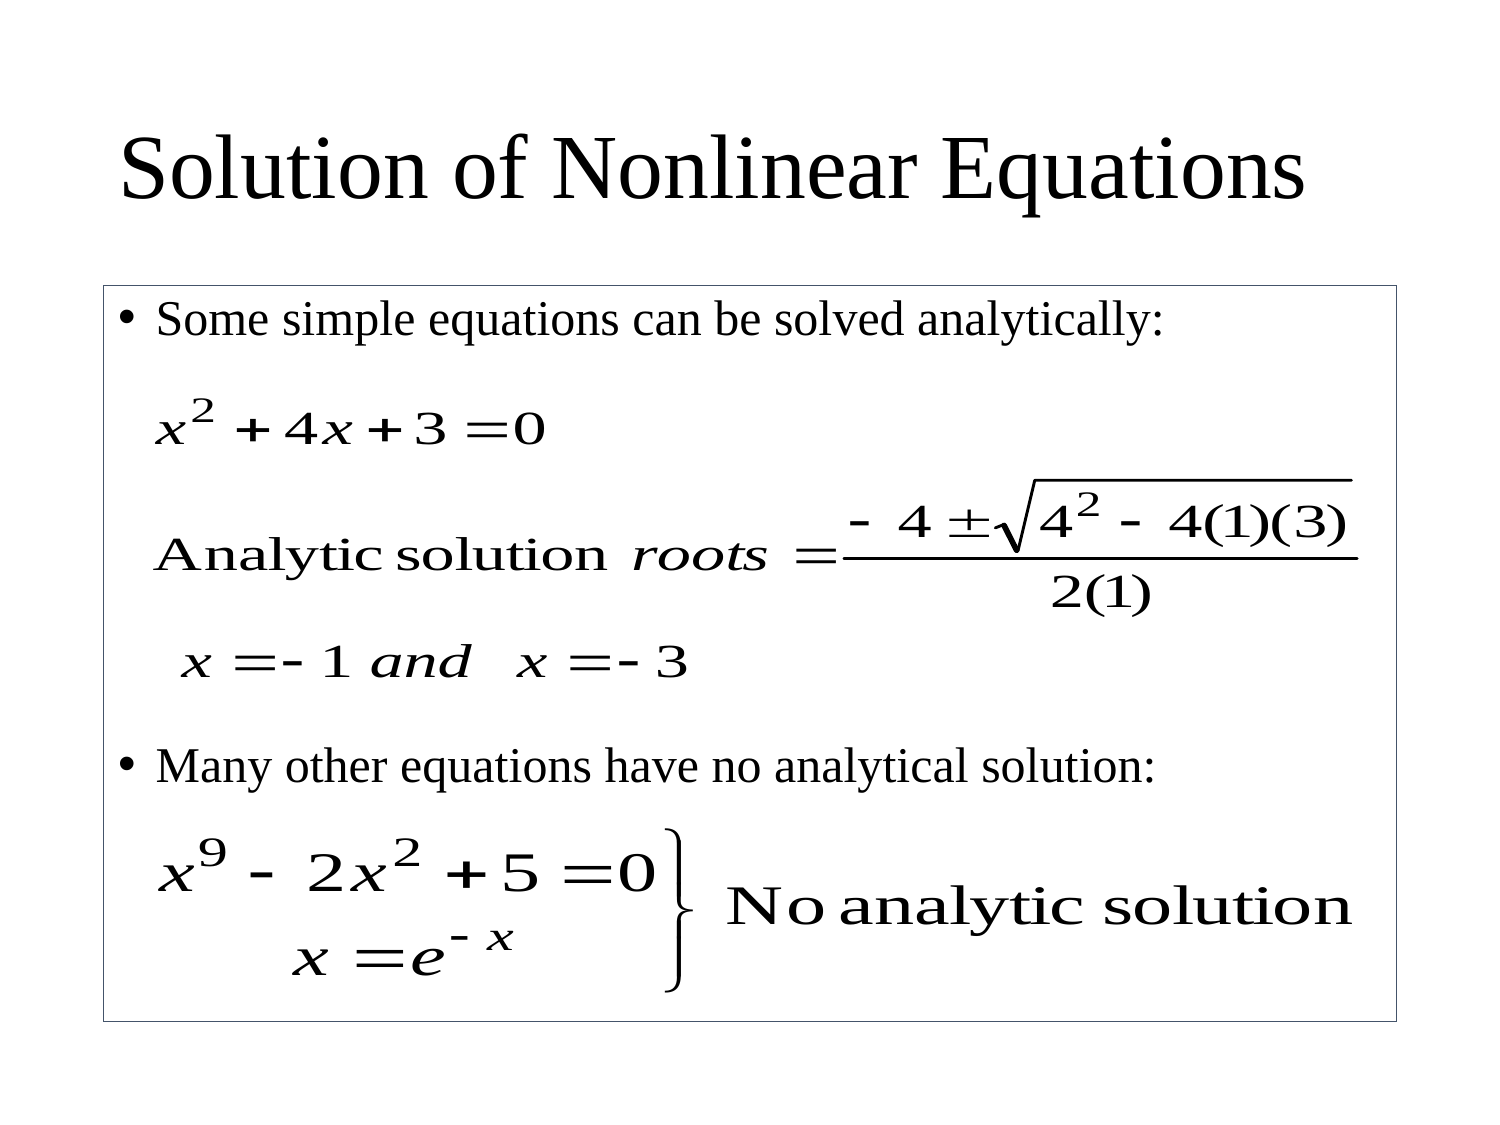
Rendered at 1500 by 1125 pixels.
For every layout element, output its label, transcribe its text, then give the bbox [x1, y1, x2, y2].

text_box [143, 817, 1375, 1005]
title Solution of Nonlinear Equations [103, 59, 1397, 278]
list Some simple equations can be solved analytically: Many other equations have no analytical solution: [103, 285, 1397, 1022]
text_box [142, 387, 1373, 698]
